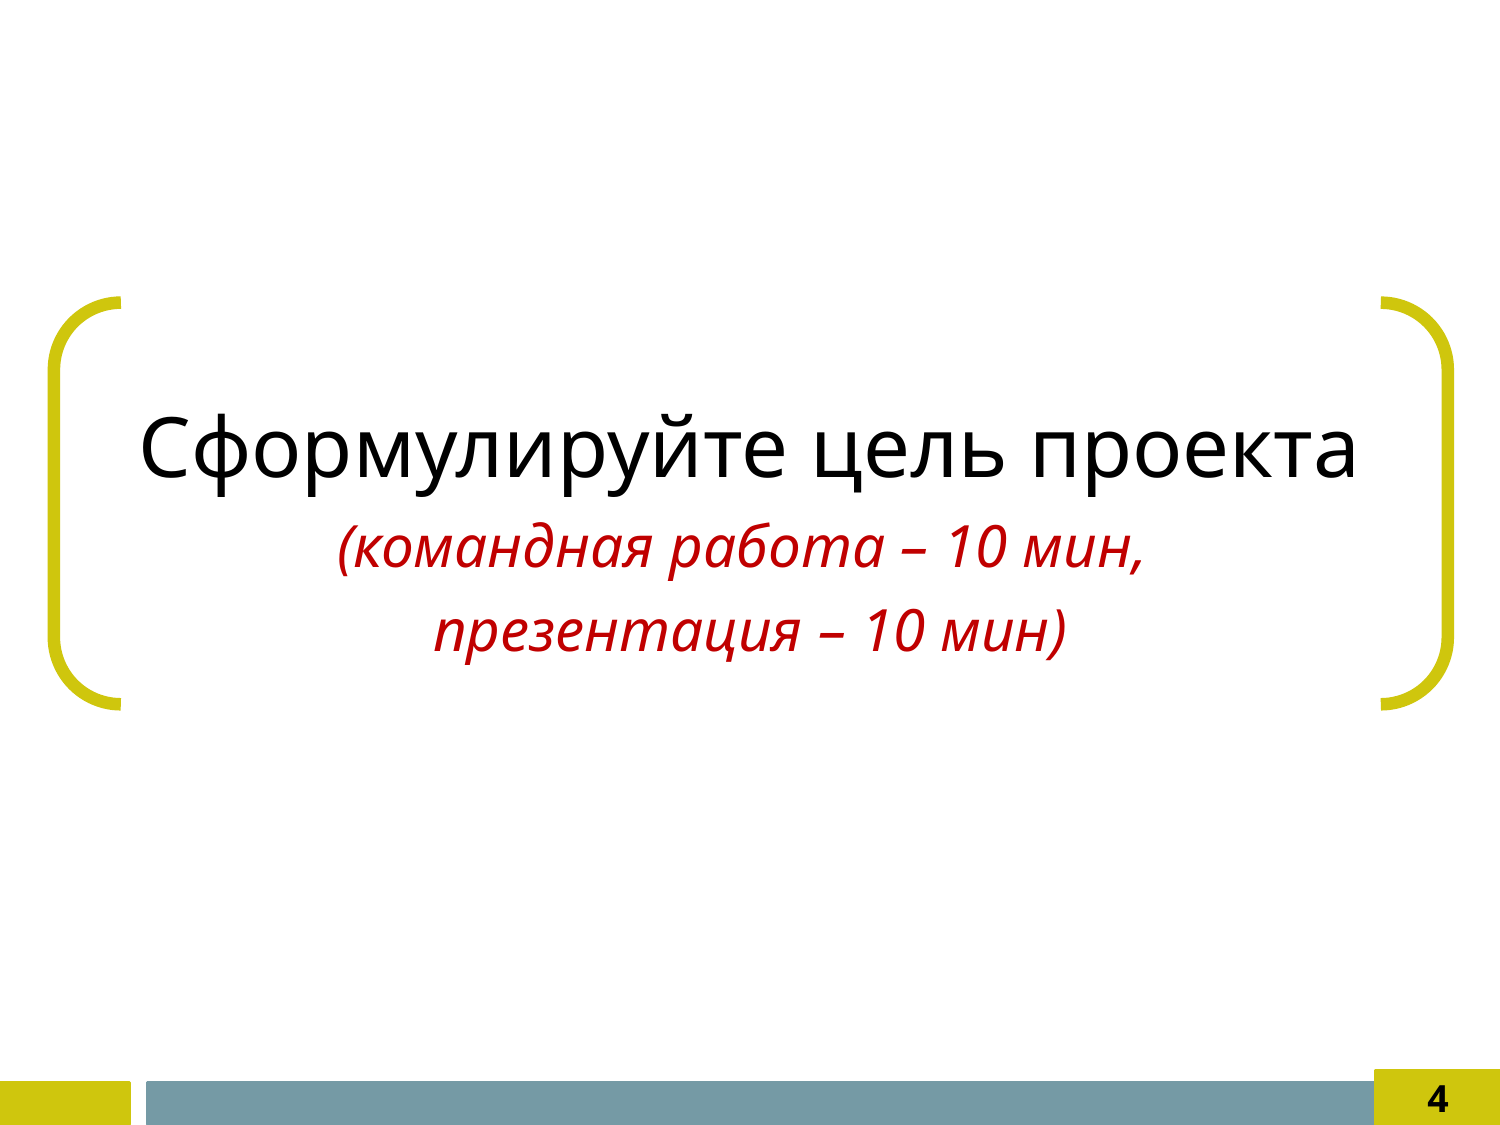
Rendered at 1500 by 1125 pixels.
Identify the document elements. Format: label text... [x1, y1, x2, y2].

text_box [0, 1081, 131, 1125]
text_box 4 [1374, 1069, 1500, 1125]
text_box [53, 332, 64, 675]
text_box [146, 1081, 1374, 1125]
text_box Сформулируйте цель проекта (командная работа – 10 мин, презентация – 10 мин) [64, 78, 1436, 1024]
text_box [1436, 330, 1449, 677]
